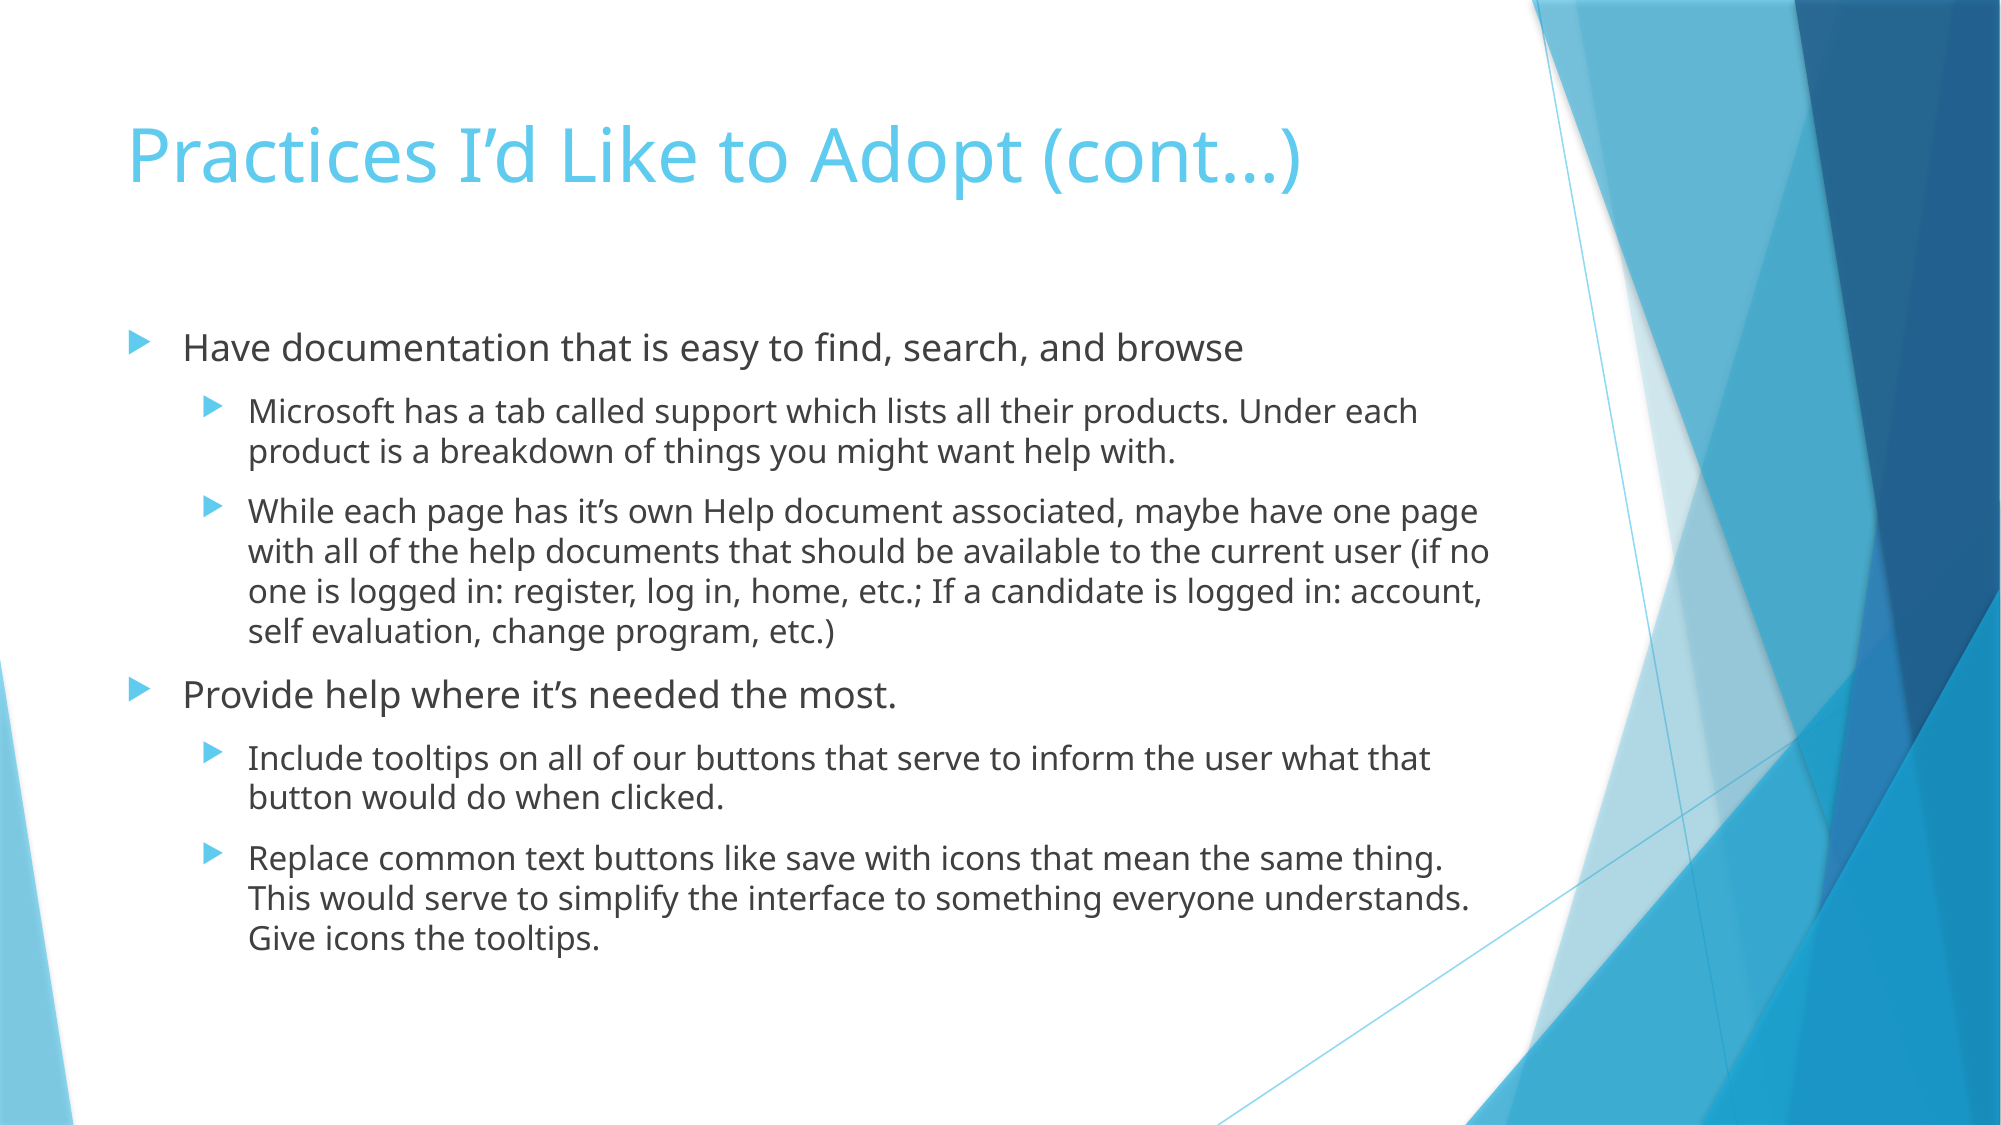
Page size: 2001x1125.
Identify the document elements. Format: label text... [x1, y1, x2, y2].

title Practices I’d Like to Adopt (cont…) [111, 99, 1522, 317]
list Have documentation that is easy to find, search, and browse Microsoft has a tab called support which lists all their products. Under each product is a breakdown of things you might want help with. While each page has it’s own Help document associated, maybe have one page with all of the help documents that should be available to the current user (if no one is logged in: register, log in, home, etc.; If a candidate is logged in: account, self evaluation, change program, etc.) Provide help where it’s needed the most. Include tooltips on all of our buttons that serve to inform the user what that button would do when clicked. Replace common text buttons like save with icons that mean the same thing. This would serve to simplify the interface to something everyone understands. Give icons the tooltips. [111, 317, 1522, 1047]
